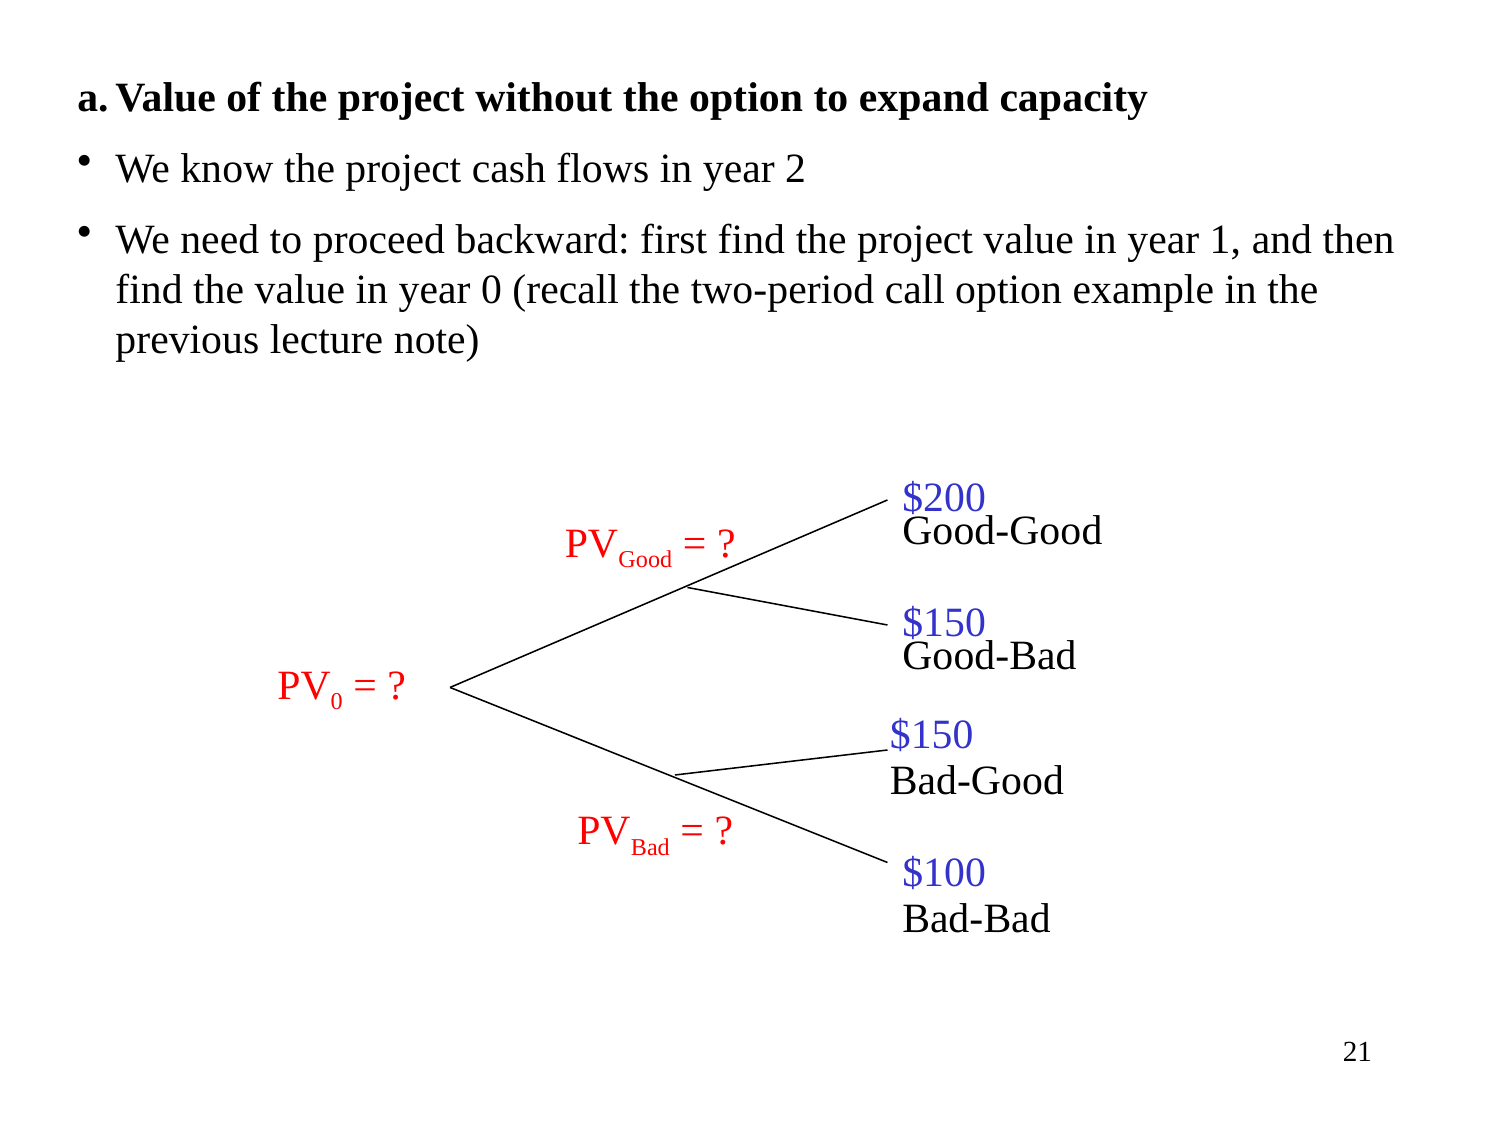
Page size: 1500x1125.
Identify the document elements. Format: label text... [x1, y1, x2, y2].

text_box $150 [891, 587, 1150, 653]
text_box Bad-Good [891, 765, 1113, 813]
text_box Good-Good [862, 487, 1125, 563]
text_box $200 [887, 462, 1150, 528]
text_box Value of the project without the option to expand capacity We know the project cash flows in year 2 We need to proceed backward: first find the project value in year 1, and then find the value in year 0 (recall the two-period call option example in the previous lecture note) [62, 62, 1438, 886]
slide_number 21 [1074, 1024, 1388, 1101]
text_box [449, 499, 888, 863]
text_box $150 [891, 699, 1138, 765]
text_box Bad-Bad [862, 874, 1125, 950]
text_box PV0 = ? [262, 650, 425, 722]
text_box $100 [887, 837, 1150, 903]
text_box Good-Bad [891, 612, 1125, 688]
